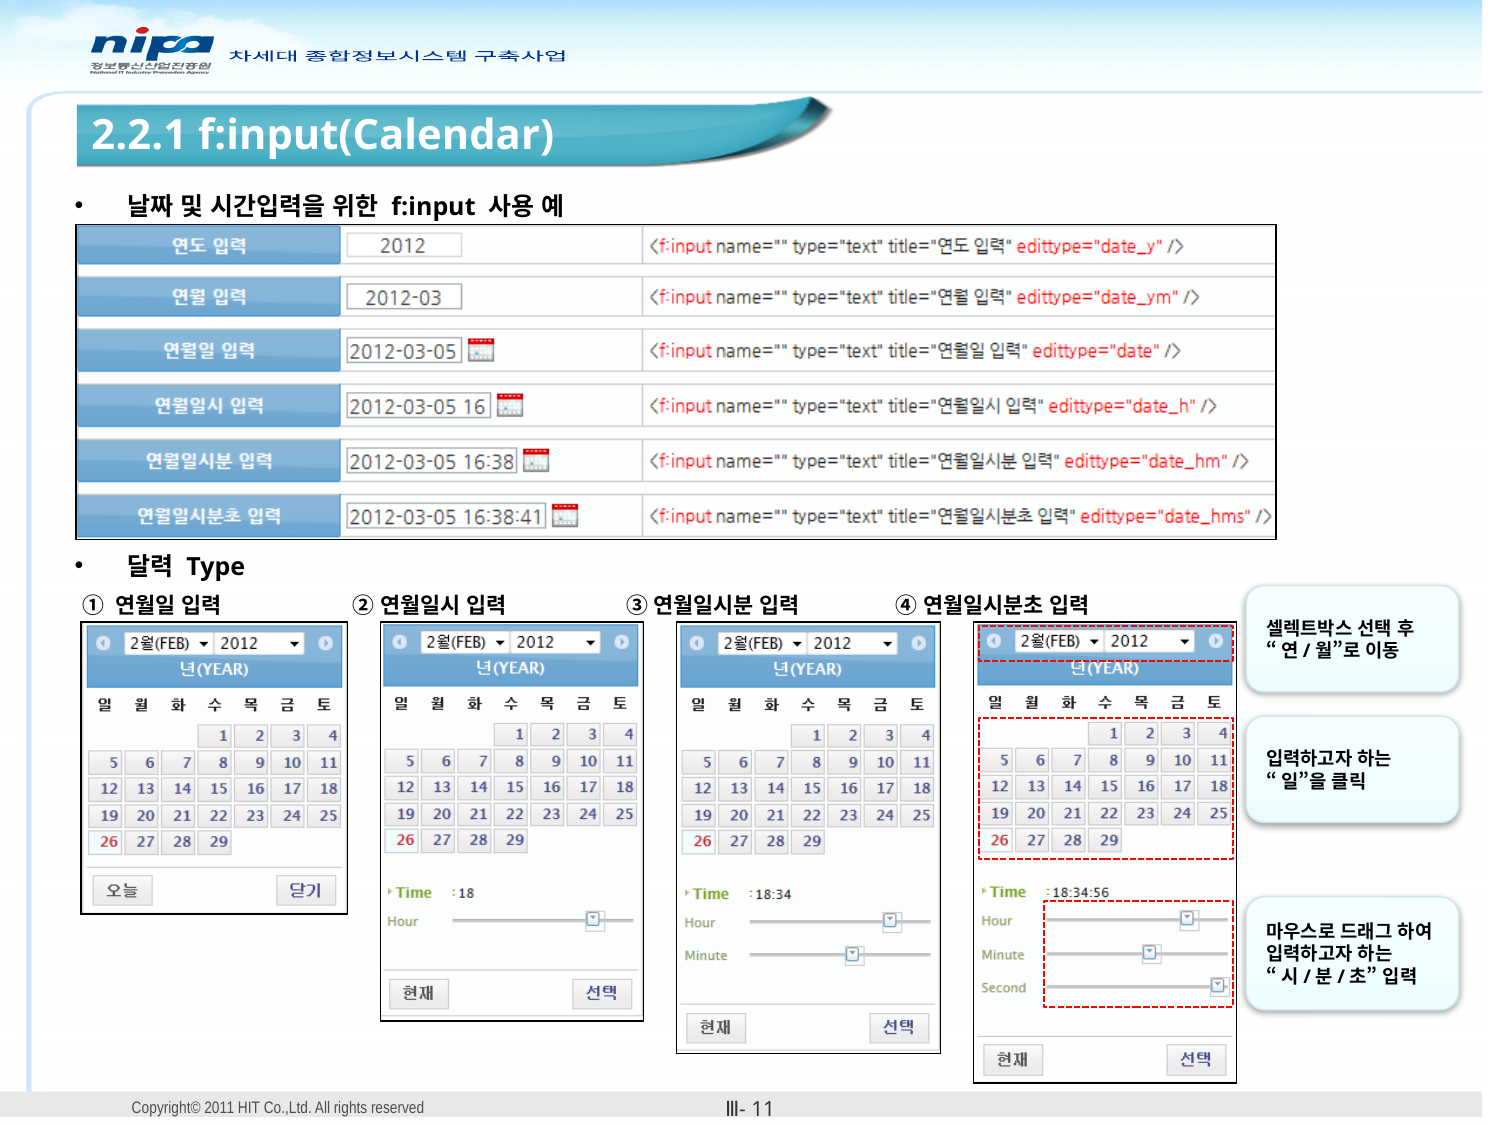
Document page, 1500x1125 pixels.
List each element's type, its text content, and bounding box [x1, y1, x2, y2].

text_box 입력하고자 하는 “일”을 클릭 [1245, 715, 1460, 824]
text_box 셀렉트박스 선택 후 “연/월”로 이동 [1245, 584, 1460, 693]
text_box ① 연월일 입력 ② 연월일시 입력 ③ 연월일시분 입력 ④ 연월일시분초 입력 [67, 584, 1240, 626]
picture [0, 0, 1483, 1125]
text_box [76, 88, 857, 173]
text_box 날짜 및 시간입력을 위한 f:input 사용 예 [59, 182, 1029, 228]
text_box 달력 Type [59, 542, 309, 588]
text_box 마우스로 드래그 하여 입력하고자 하는 “시/분/초” 입력 [1245, 895, 1460, 1011]
